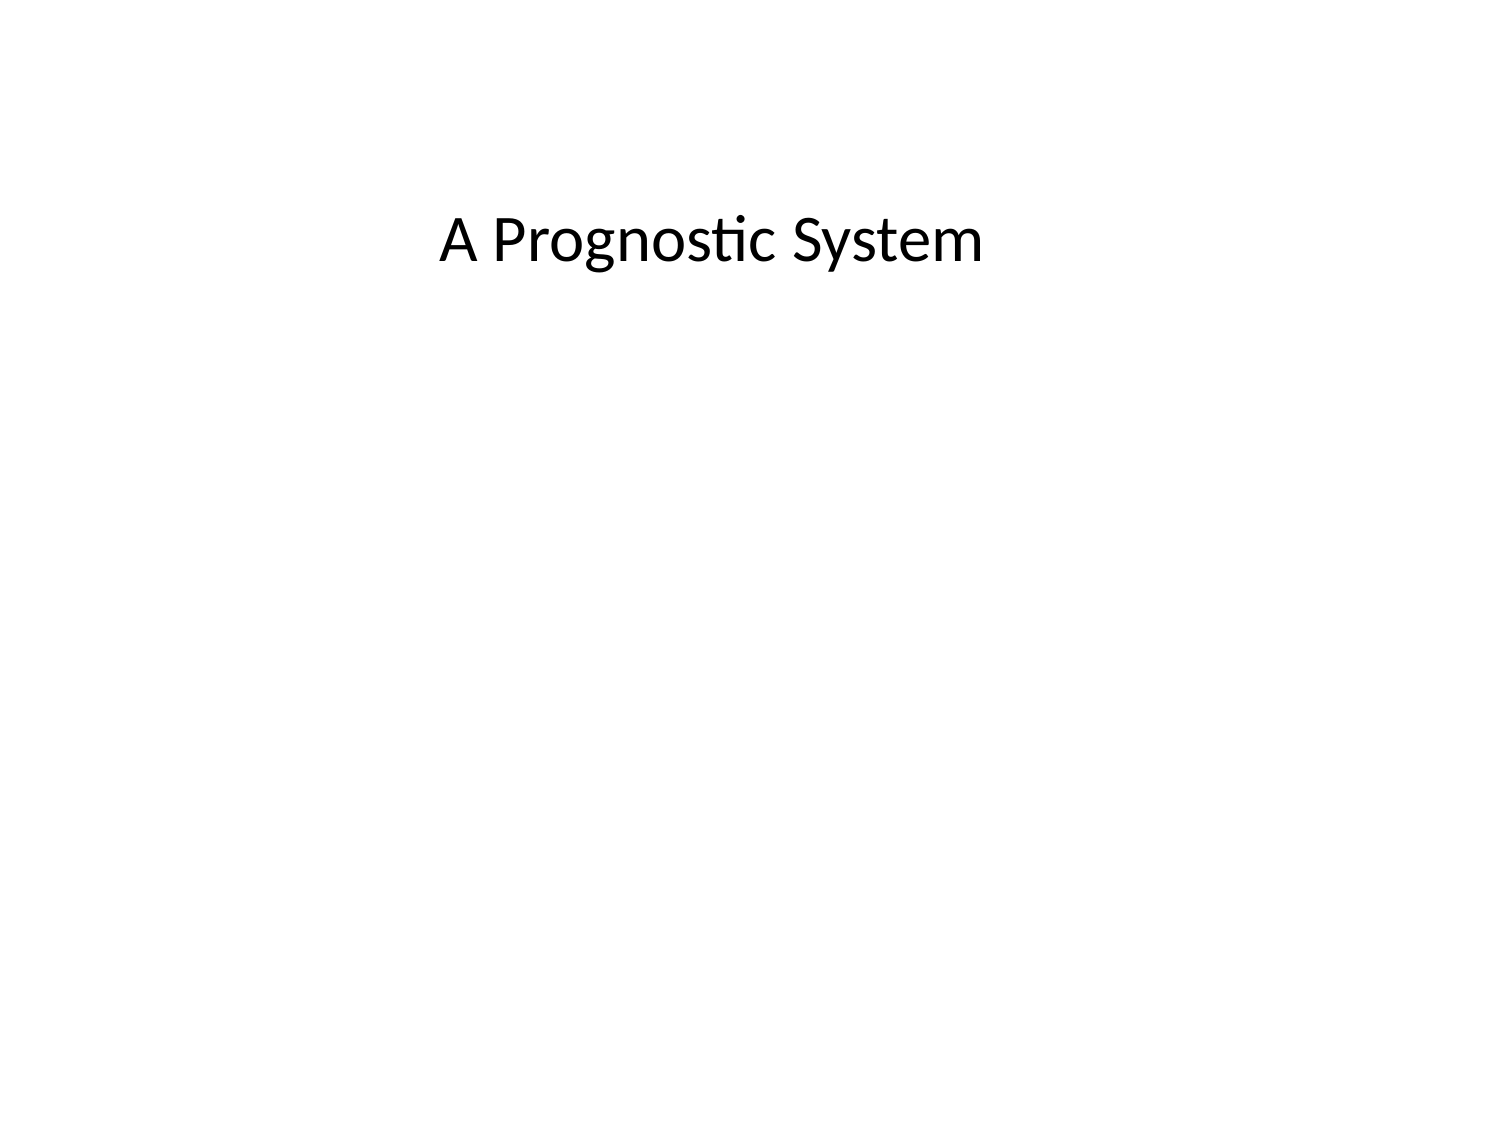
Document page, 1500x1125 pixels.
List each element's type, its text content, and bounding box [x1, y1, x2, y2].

text_box A Prognostic System [312, 187, 1113, 283]
